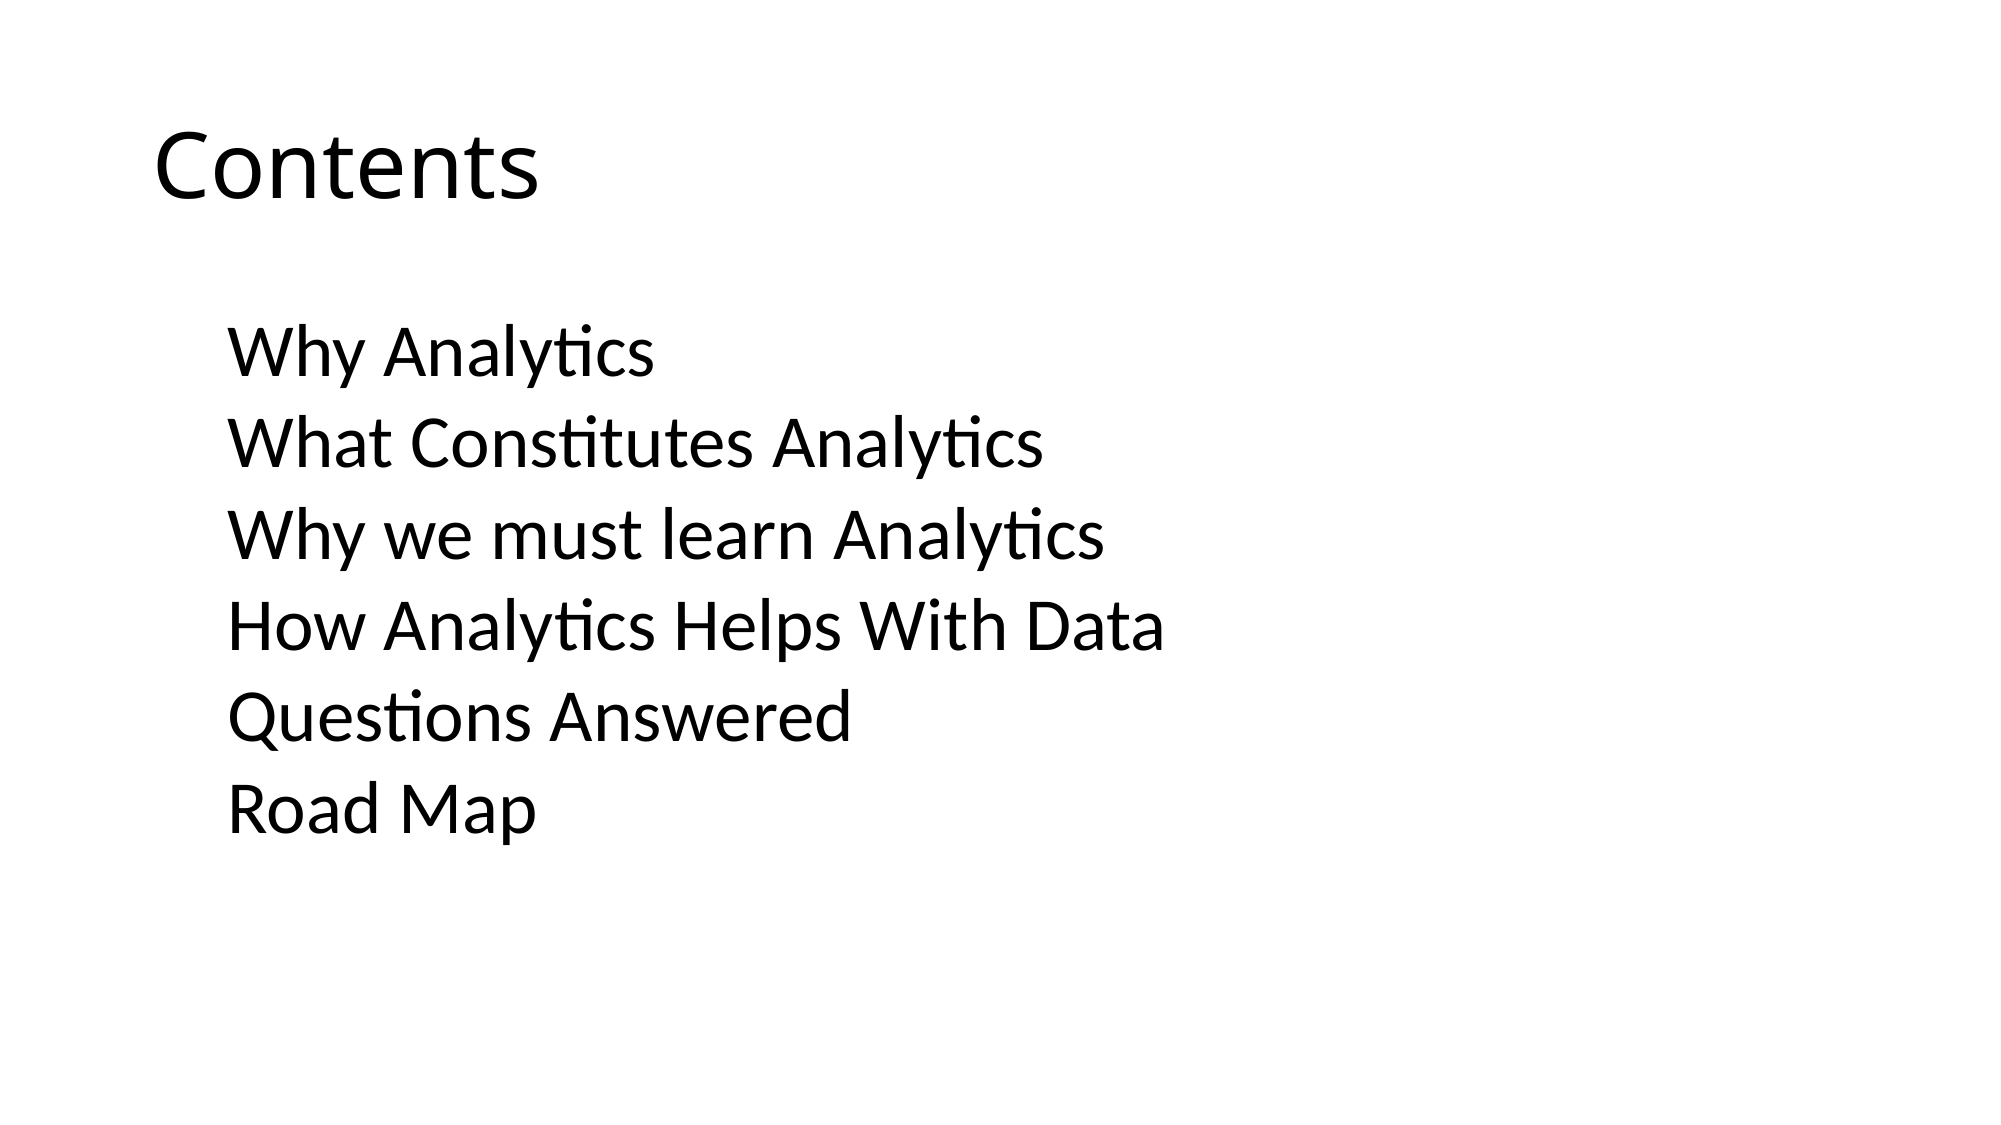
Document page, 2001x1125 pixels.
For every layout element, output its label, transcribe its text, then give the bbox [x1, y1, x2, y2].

title Contents [137, 59, 1863, 253]
list Why Analytics What Constitutes Analytics Why we must learn Analytics How Analytics Helps With Data Questions Answered Road Map [137, 253, 1863, 999]
